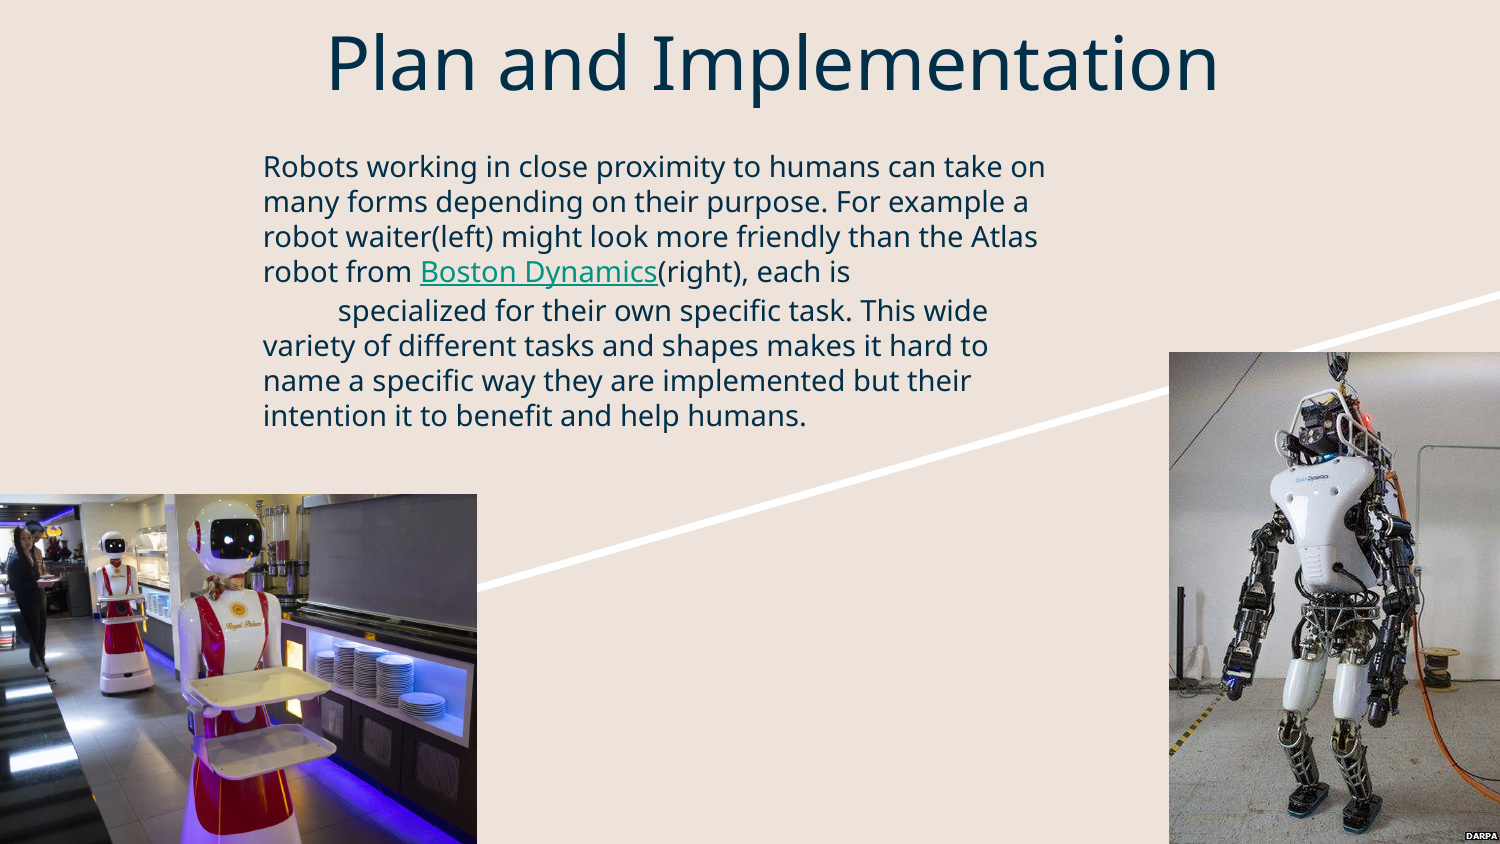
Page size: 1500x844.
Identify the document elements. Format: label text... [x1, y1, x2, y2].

title Plan and Implementation [74, 0, 1473, 211]
picture [1169, 352, 1500, 844]
text_box Robots working in close proximity to humans can take on many forms depending on their purpose. For example a robot waiter(left) might look more friendly than the Atlas robot from Boston Dynamics(right), each is specialized for their own specific task. This wide variety of different tasks and shapes makes it hard to name a specific way they are implemented but their intention it to benefit and help humans. [247, 133, 1071, 483]
picture [0, 494, 477, 844]
